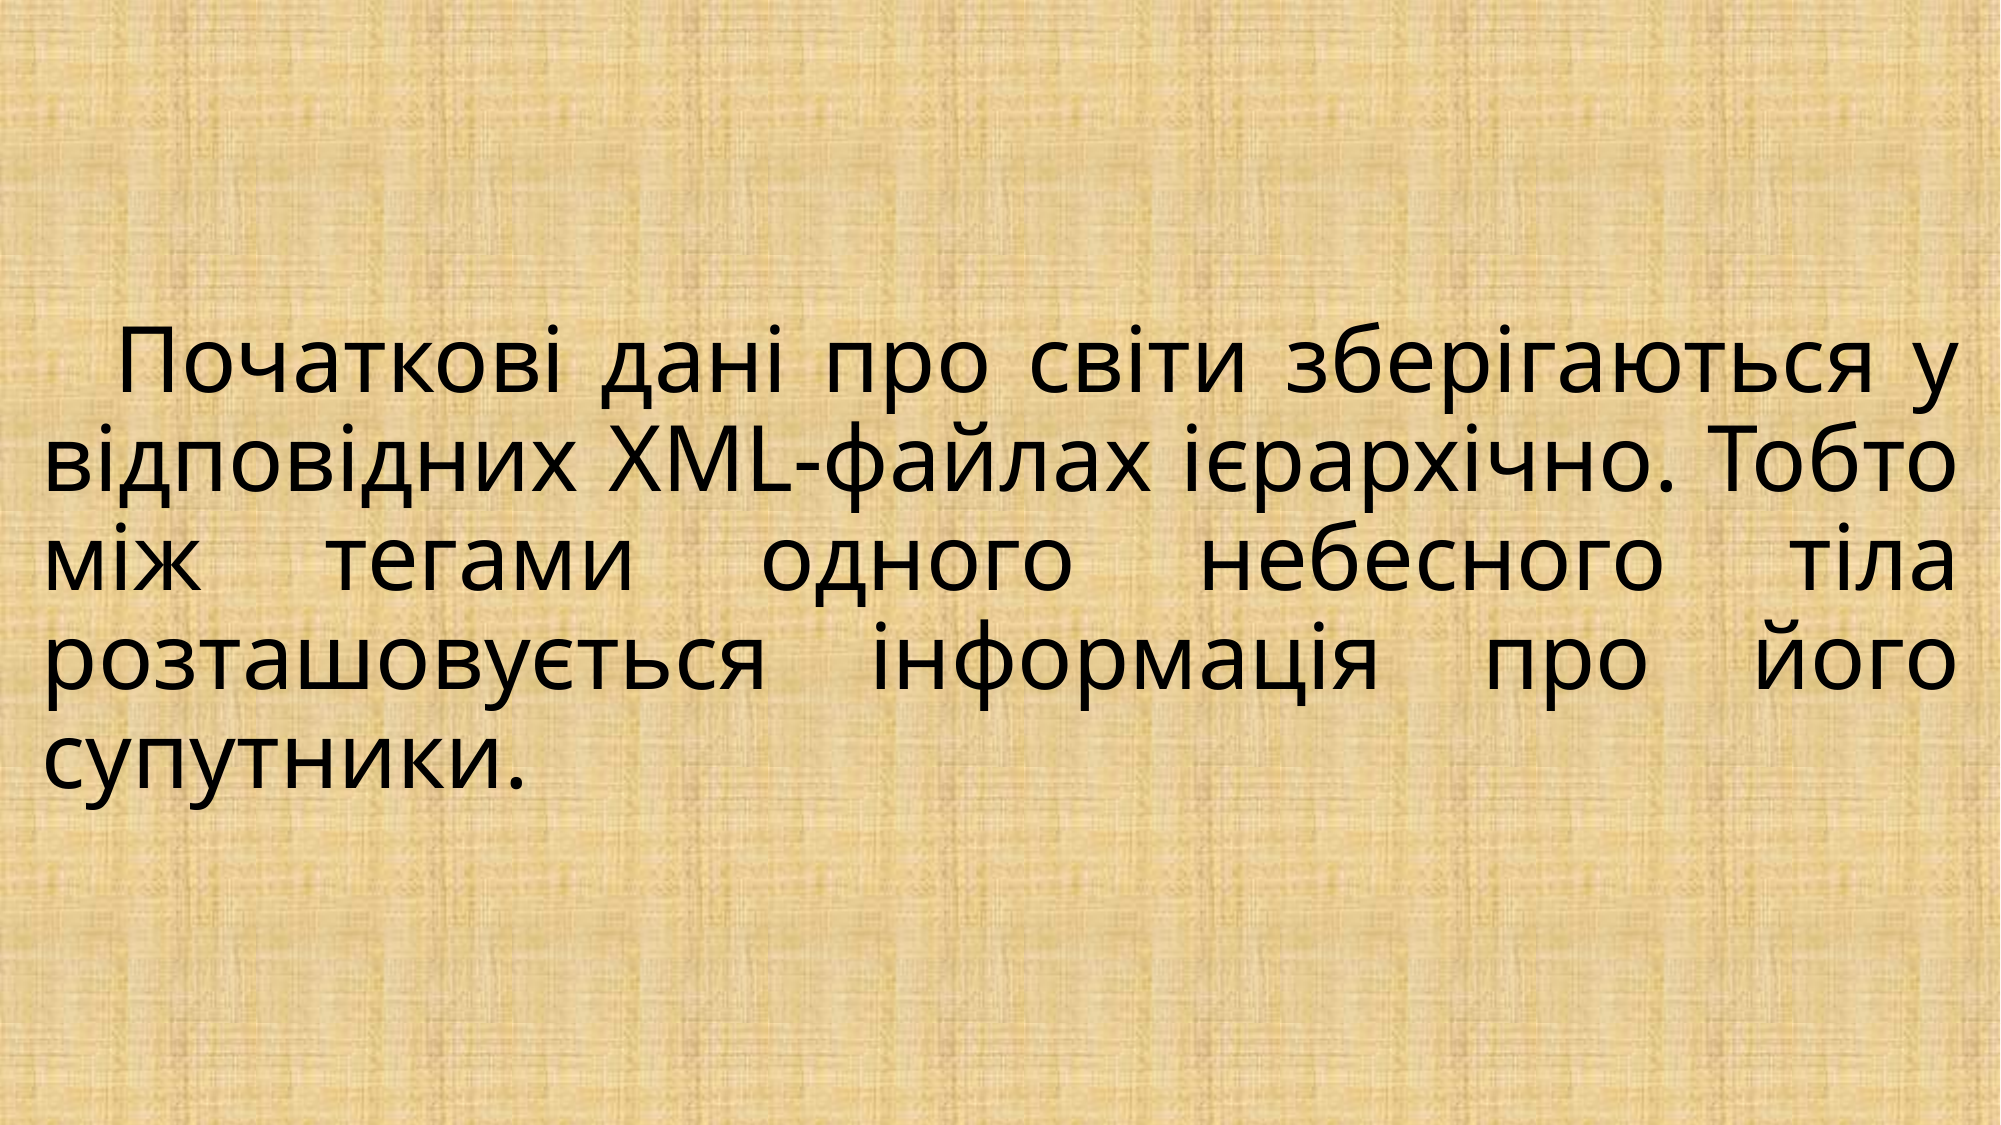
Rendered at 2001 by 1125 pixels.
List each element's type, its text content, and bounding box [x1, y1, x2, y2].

picture [0, 0, 2001, 1125]
title Початкові дані про світи зберігаються у відповідних XML-файлах ієрархічно. Тобто між тегами одного небесного тіла розташовується інформація про його супутники. [26, 59, 1977, 1063]
